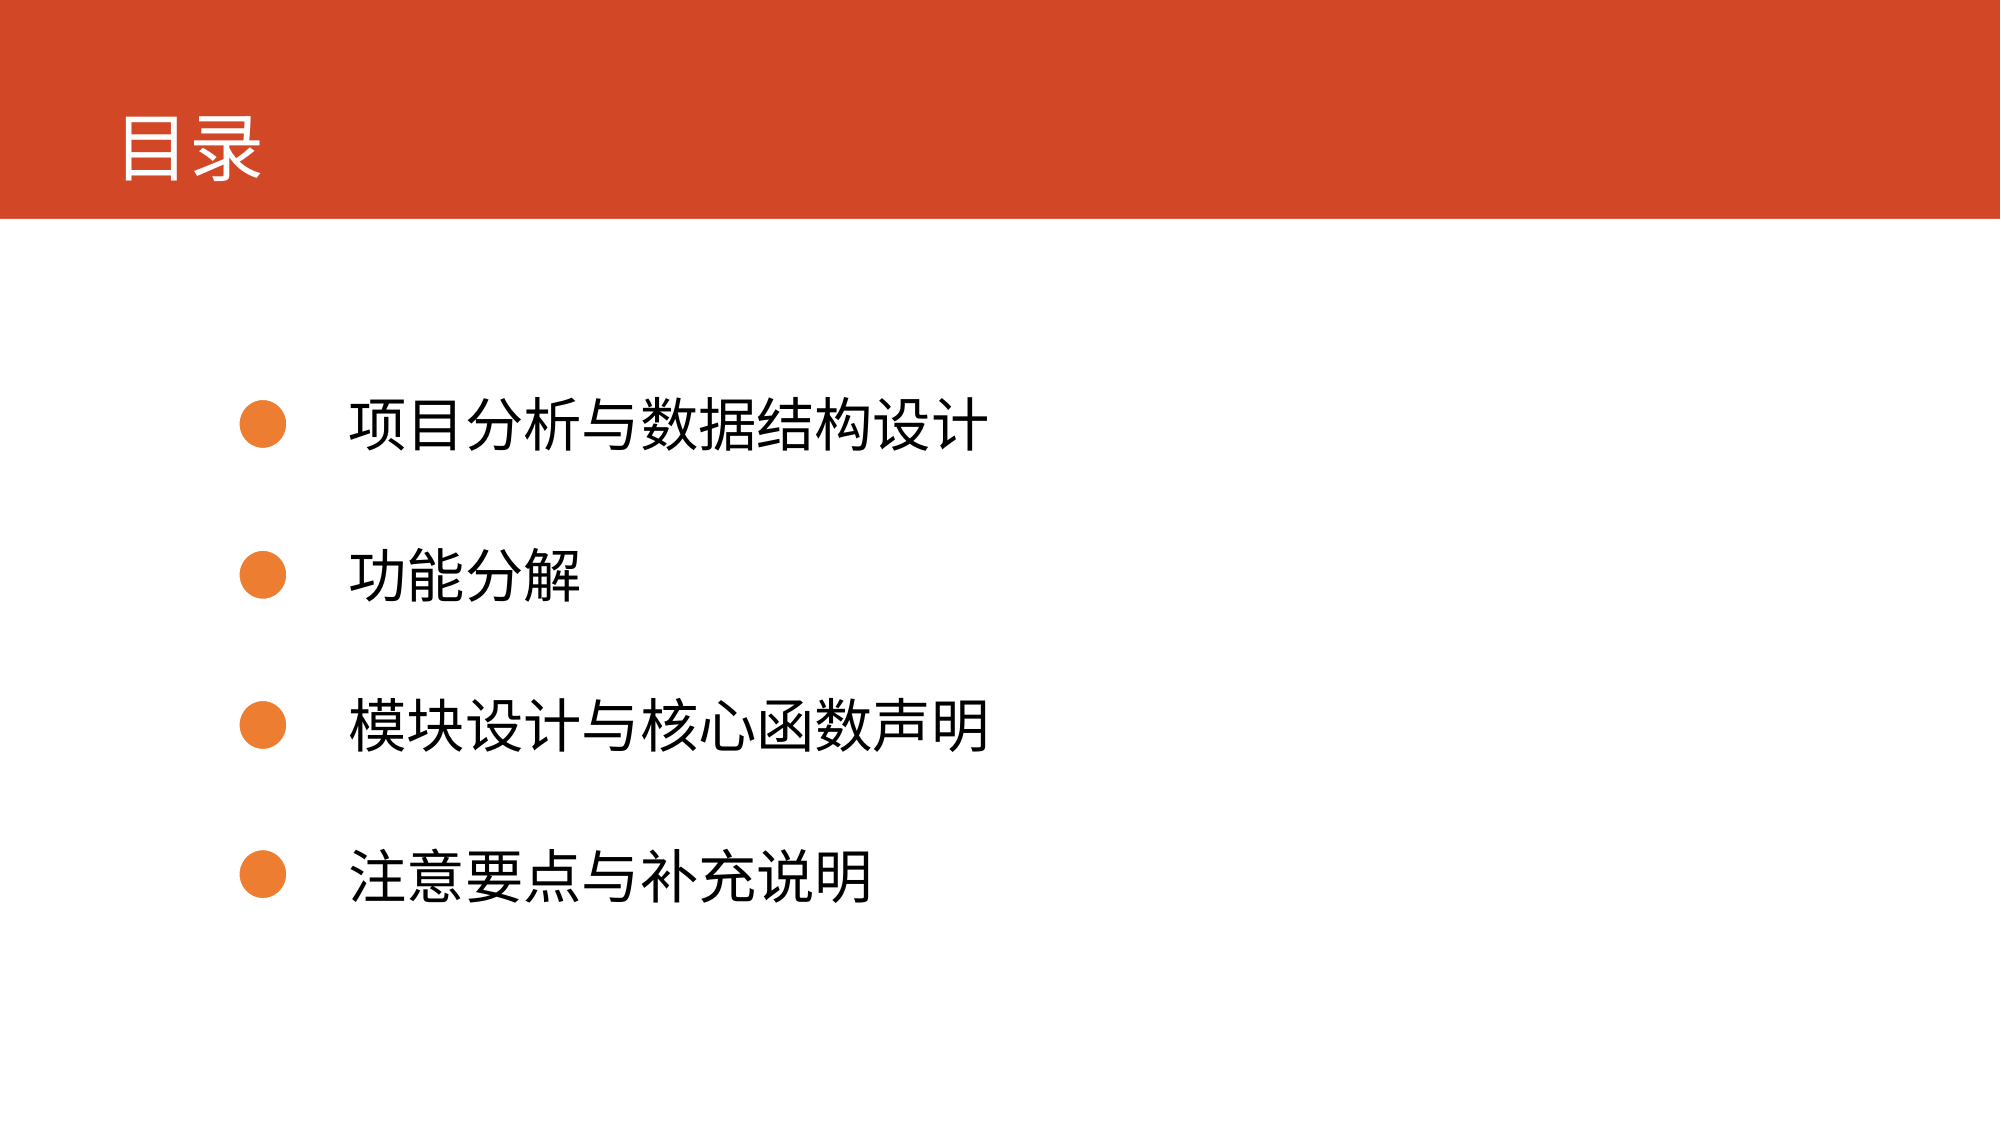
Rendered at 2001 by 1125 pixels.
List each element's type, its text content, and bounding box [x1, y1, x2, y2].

text_box [237, 848, 289, 901]
text_box 模块设计与核心函数声明 [334, 682, 1247, 767]
text_box [237, 698, 289, 751]
title 目录 [99, 0, 1863, 199]
text_box [237, 397, 289, 450]
text_box [237, 548, 289, 601]
text_box 项目分析与数据结构设计 [334, 381, 1247, 466]
text_box 功能分解 [334, 531, 1247, 616]
text_box 注意要点与补充说明 [333, 832, 973, 918]
